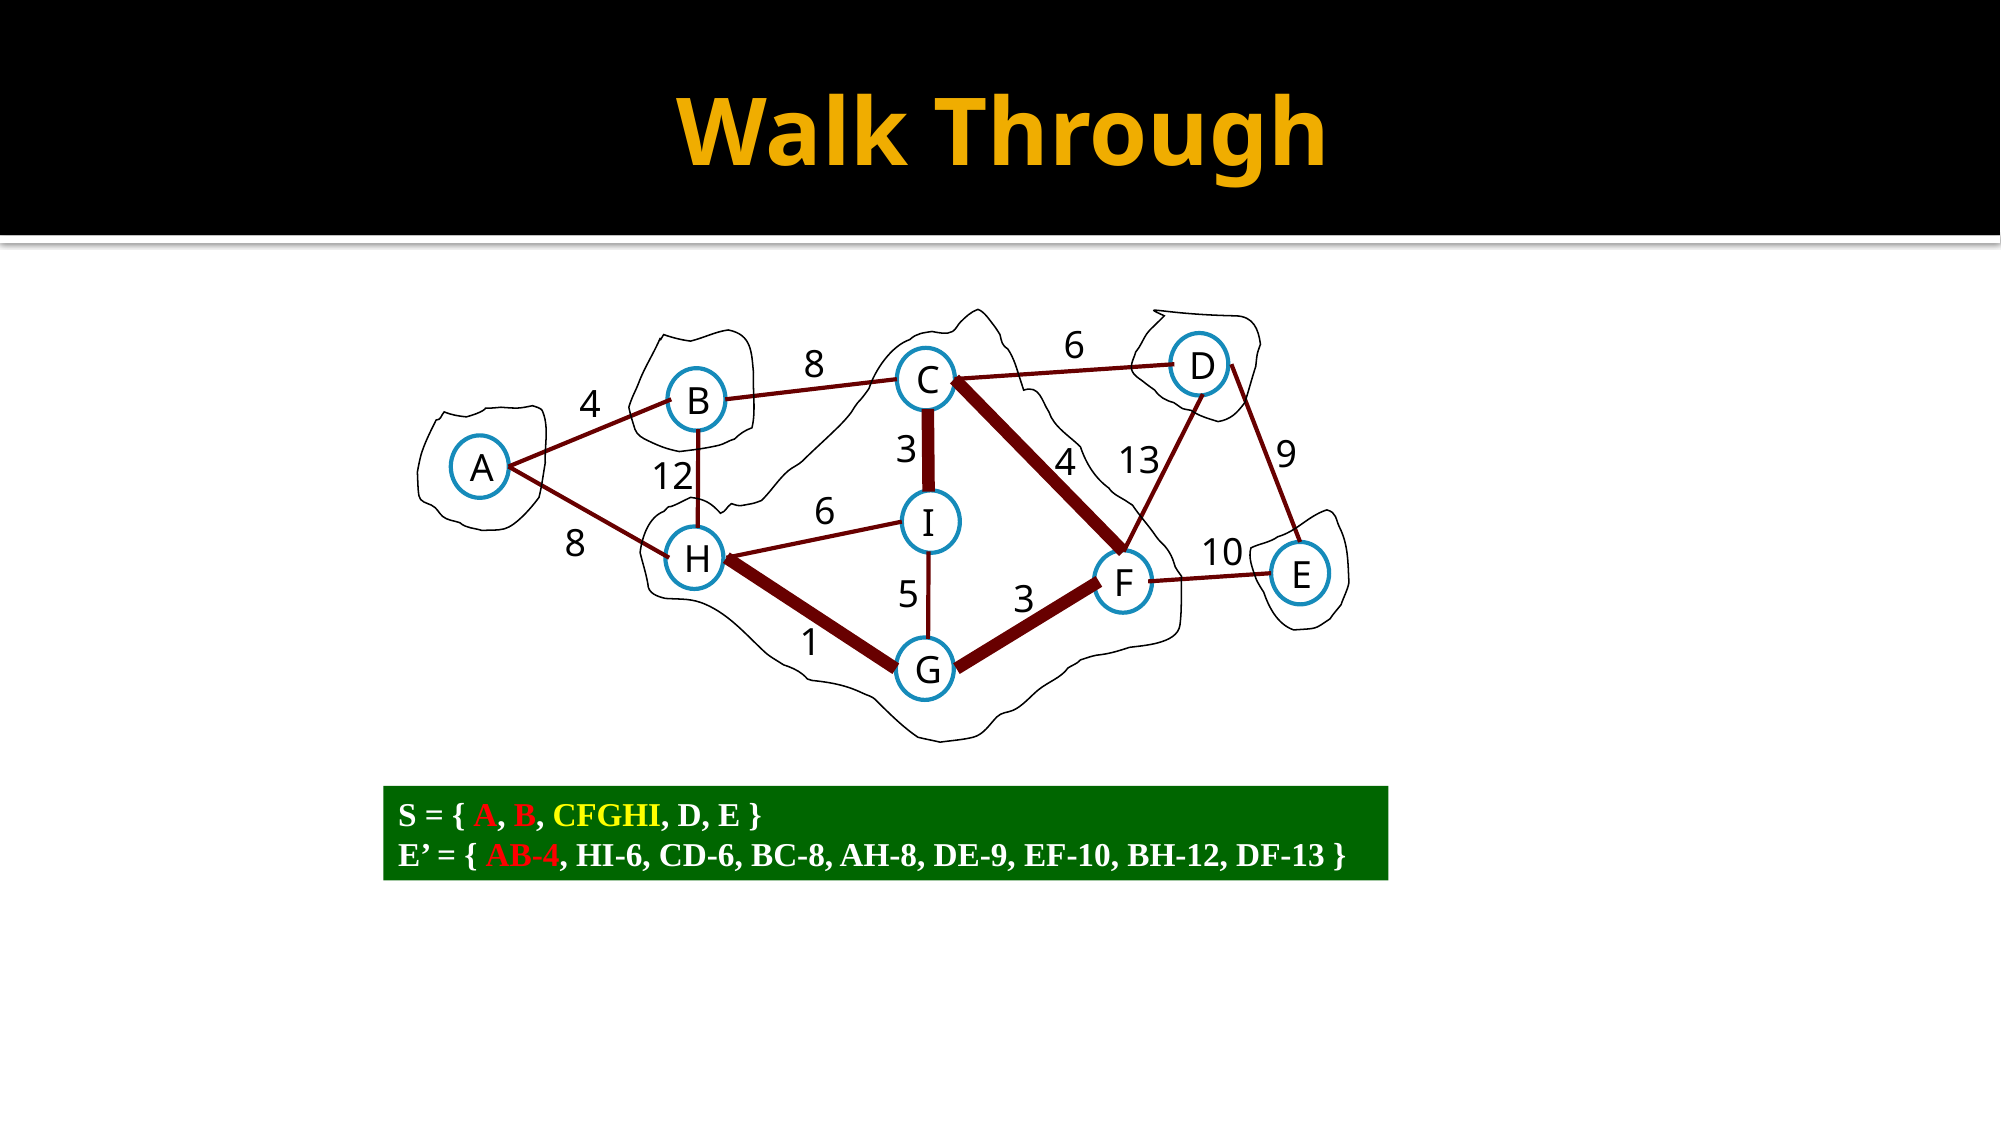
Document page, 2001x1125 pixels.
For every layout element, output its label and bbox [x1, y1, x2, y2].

title [99, 25, 1900, 231]
text_box [383, 785, 1389, 881]
text_box [417, 309, 1349, 743]
